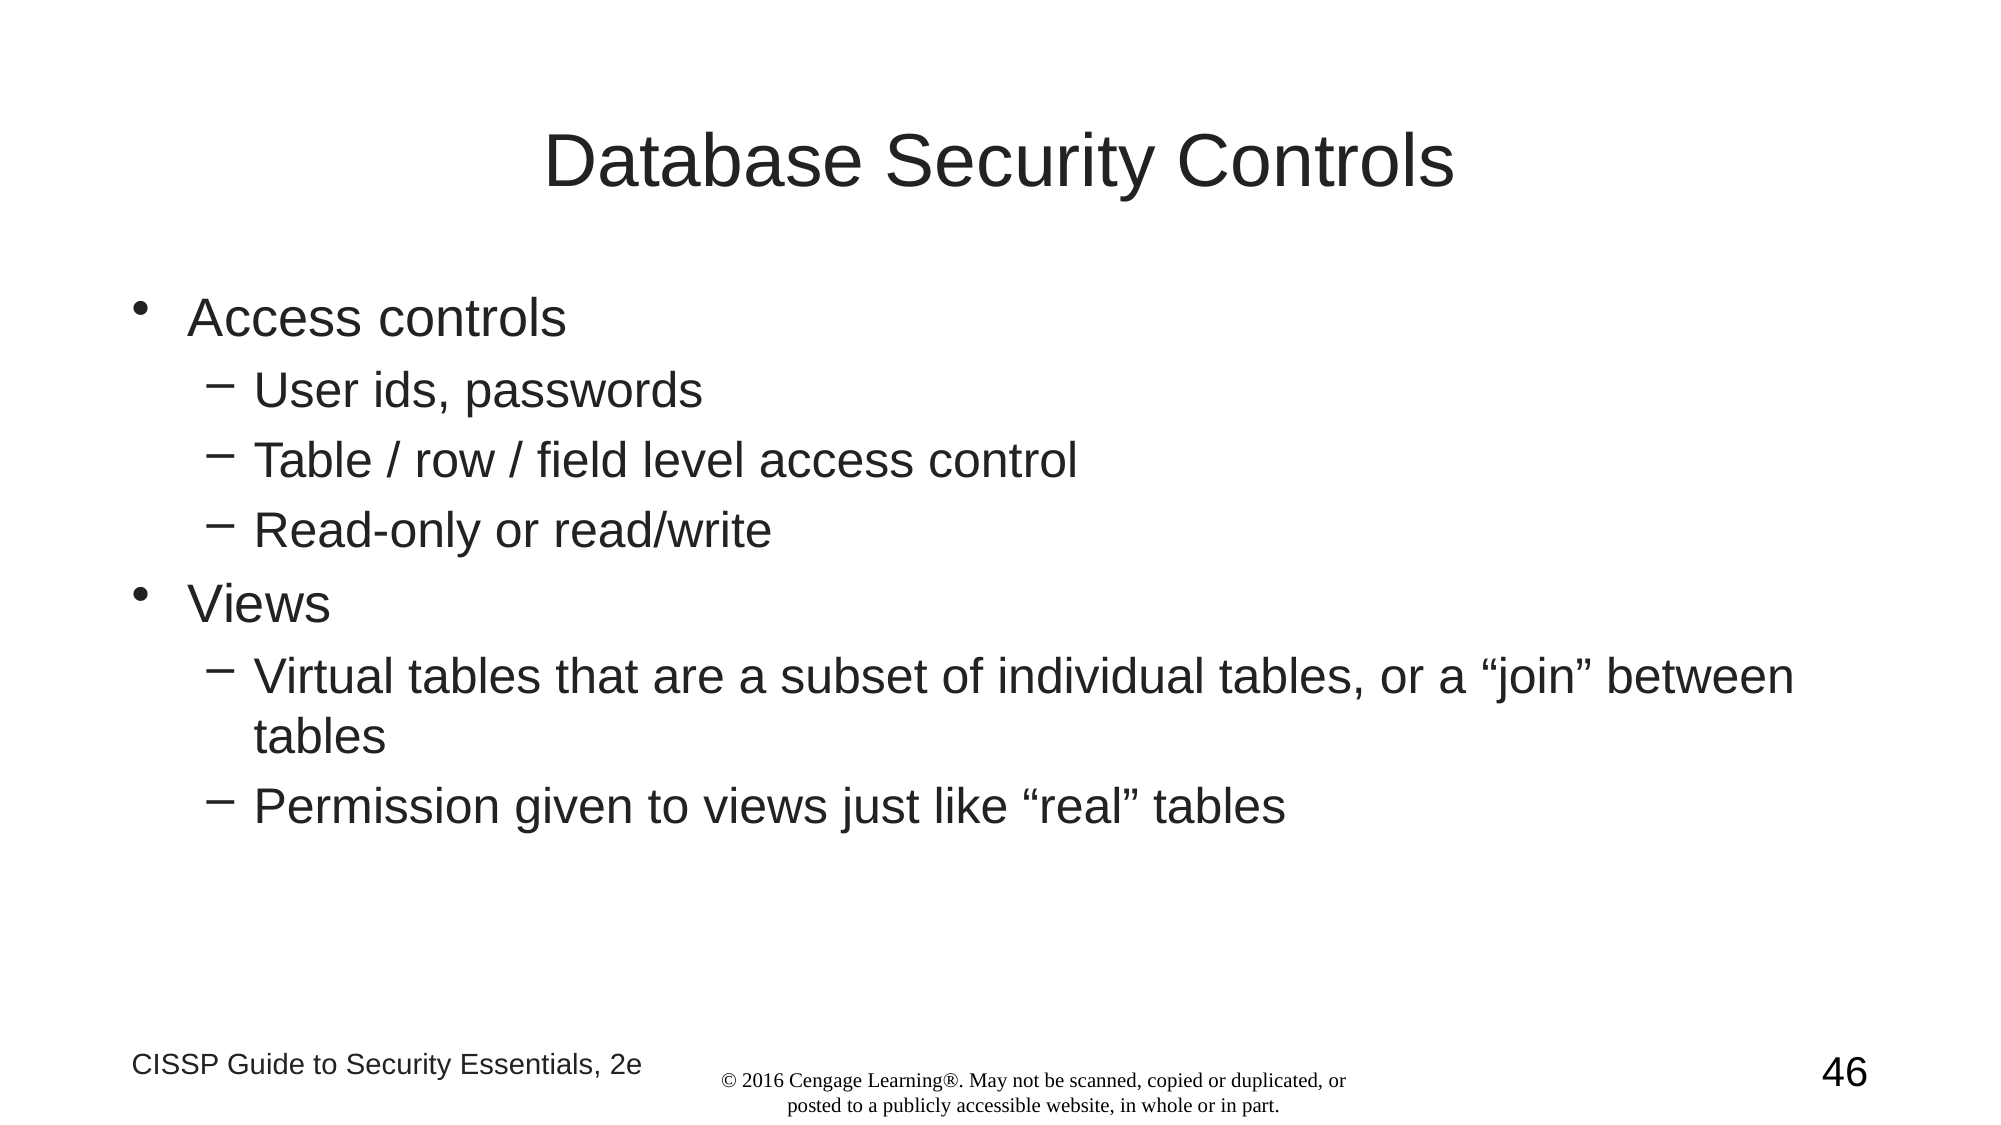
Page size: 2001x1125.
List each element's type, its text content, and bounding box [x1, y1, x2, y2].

list Access controls User ids, passwords Table / row / field level access control Read-only or read/write Views Virtual tables that are a subset of individual tables, or a “join” between tables Permission given to views just like “real” tables [116, 275, 1884, 1025]
footer CISSP Guide to Security Essentials, 2e [116, 1037, 1251, 1101]
slide_number 46 [1766, 1037, 1884, 1101]
text_box © 2016 Cengage Learning®. May not be scanned, copied or duplicated, or posted to a publicly accessible website, in whole or in part. [677, 1059, 1390, 1125]
title Database Security Controls [116, 62, 1884, 250]
